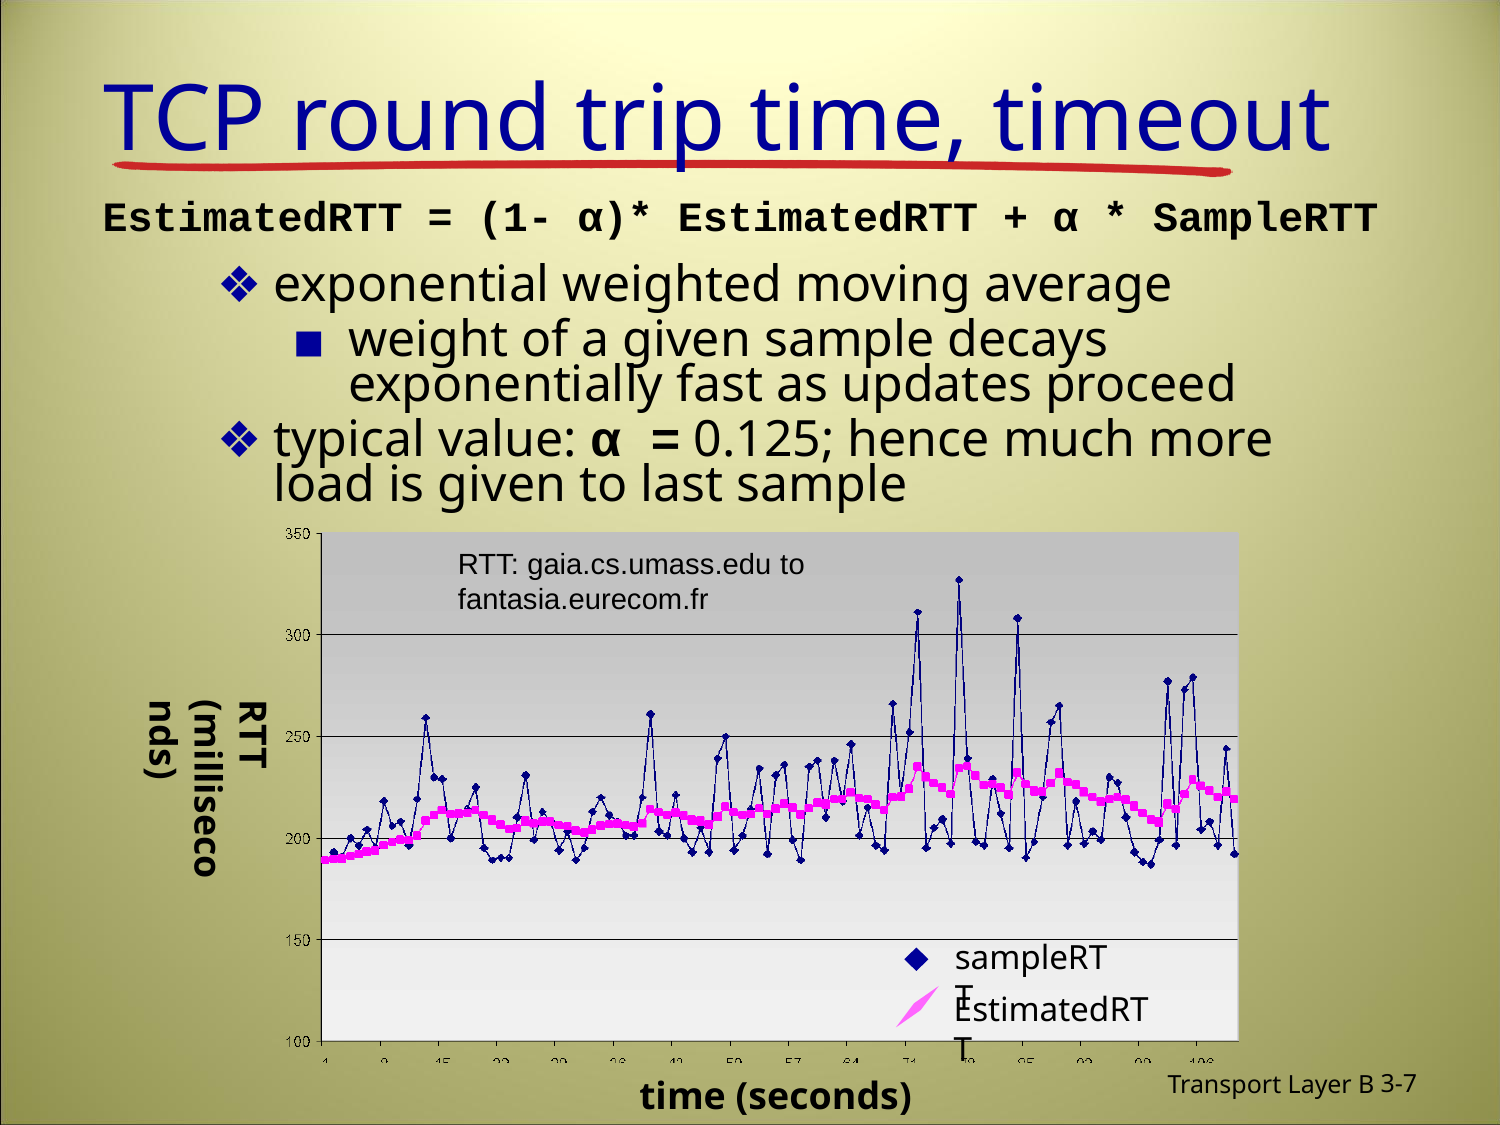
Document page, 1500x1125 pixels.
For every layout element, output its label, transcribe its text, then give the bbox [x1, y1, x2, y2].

picture [0, 0, 1500, 1125]
title TCP round trip time, timeout [89, 38, 1364, 190]
text_box EstimatedRTT = (1- α)* EstimatedRTT + α * SampleRTT [87, 182, 1408, 249]
text_box Transport Layer B [1274, 1060, 1390, 1108]
text_box exponential weighted moving average weight of a given sample decays exponentially fast as updates proceed typical value: α = 0.125; hence much more load is given to last sample [201, 257, 1362, 508]
text_box 3-‹#› [1365, 1060, 1477, 1106]
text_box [201, 504, 1268, 1125]
